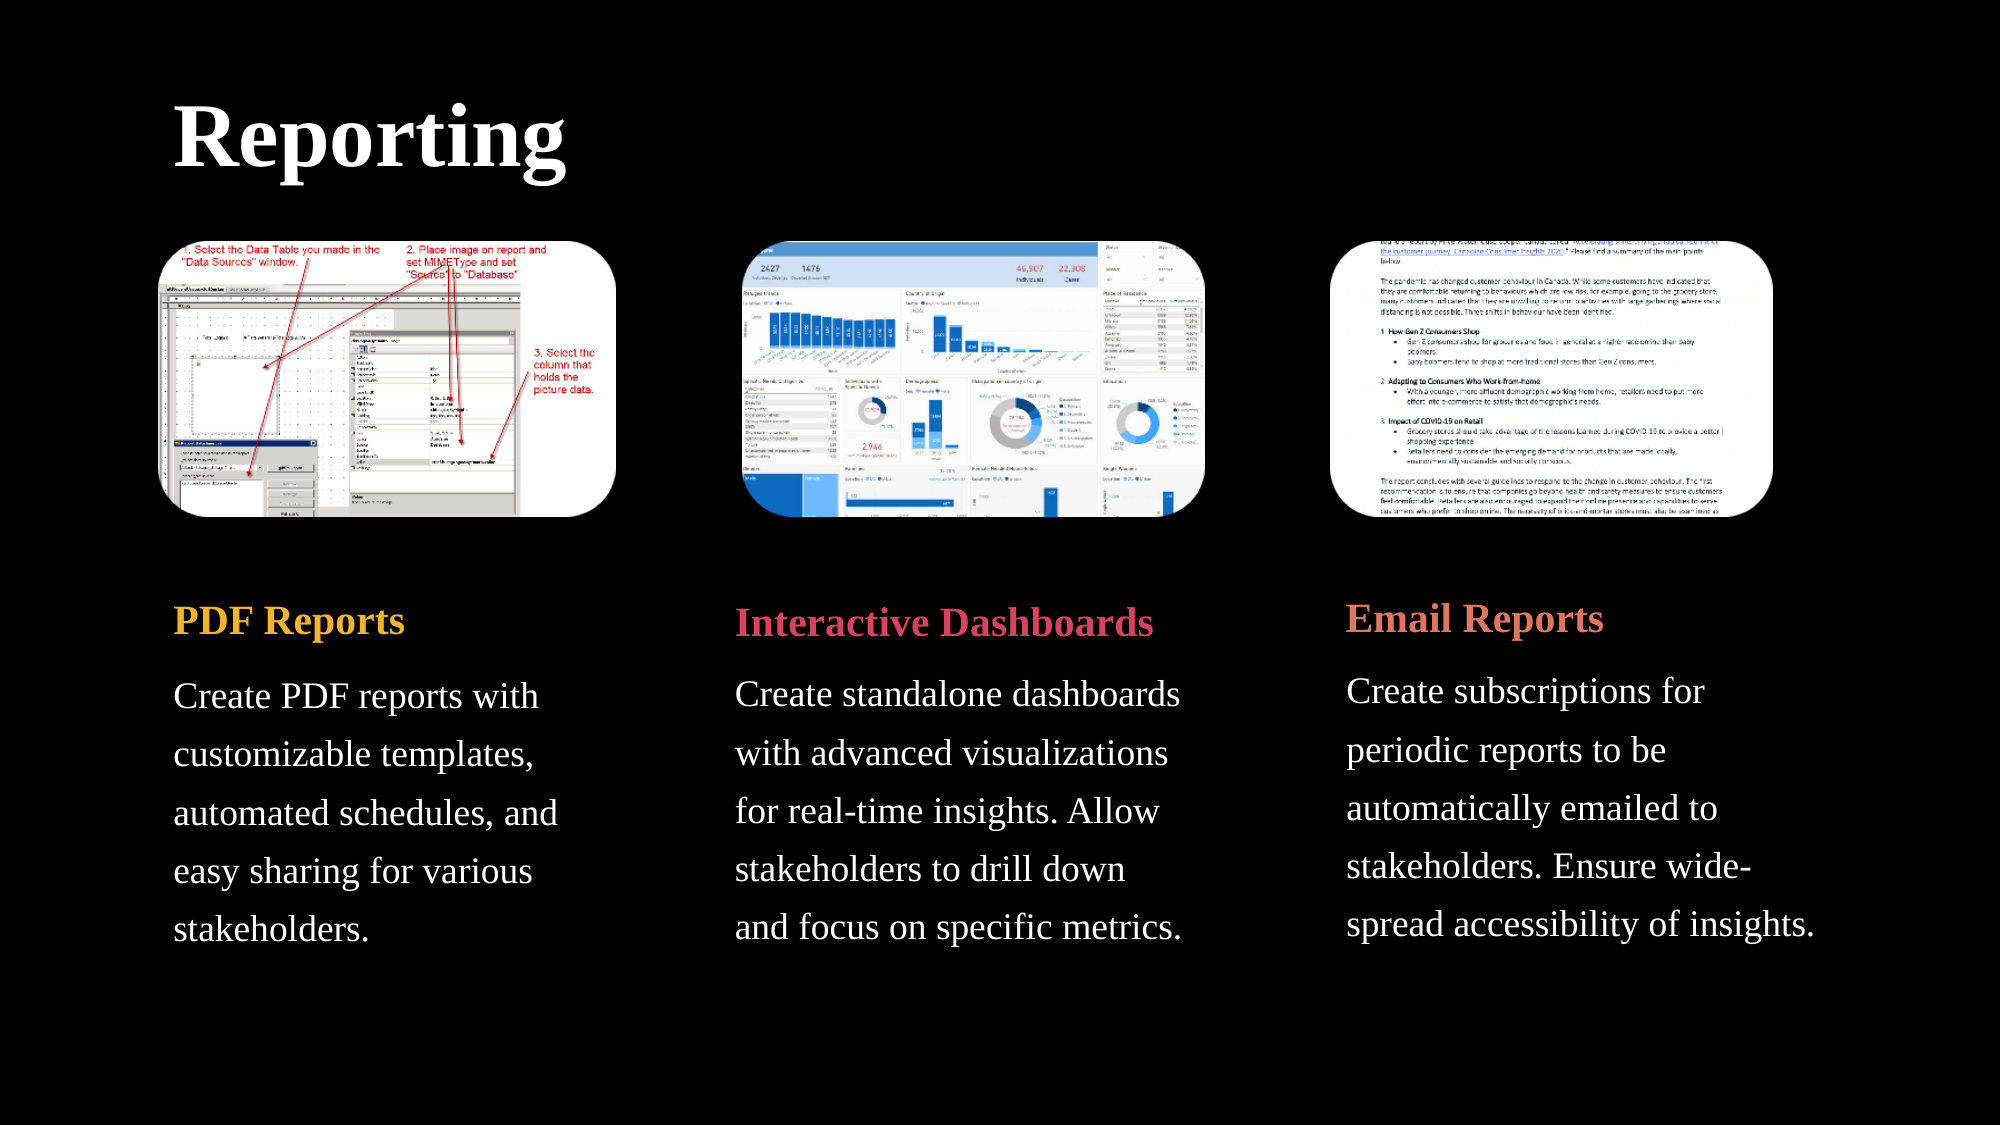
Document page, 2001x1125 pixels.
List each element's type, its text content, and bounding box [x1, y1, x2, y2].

picture [1330, 241, 1773, 517]
text_box PDF Reports 📑 [158, 579, 523, 638]
text_box Interactive Dashboards 📊 [719, 580, 1282, 696]
text_box Reporting [158, 63, 888, 178]
picture [158, 241, 616, 517]
text_box Email Reports 📧 [1330, 576, 1696, 635]
text_box Create PDF reports with customizable templates, automated schedules, and easy sharing for various stakeholders. [158, 650, 616, 884]
picture [742, 241, 1205, 517]
text_box Create subscriptions for periodic reports to be automatically emailed to stakeholders. Ensure wide-spread accessibility of insights. [1331, 645, 1839, 938]
text_box Create standalone dashboards with advanced visualizations for real-time insights. Allow stakeholders to drill down and focus on specific metrics. [720, 648, 1205, 941]
